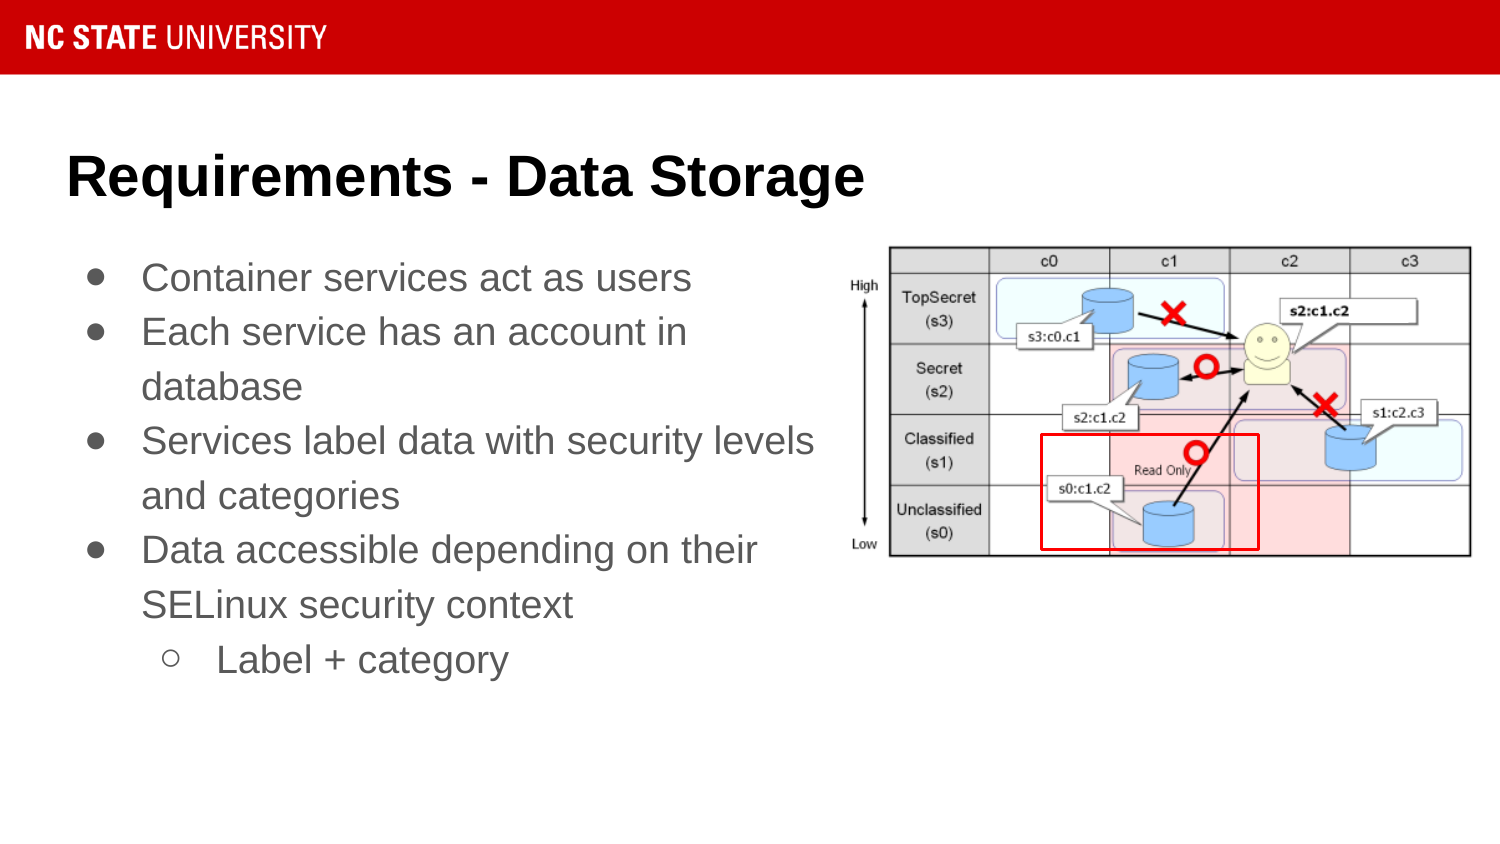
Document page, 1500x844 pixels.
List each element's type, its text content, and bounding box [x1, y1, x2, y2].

list Container services act as users Each service has an account in database Services label data with security levels and categories Data accessible depending on their SELinux security context Label + category [51, 229, 860, 844]
title Requirements - Data Storage [51, 123, 1449, 217]
picture [0, 0, 1500, 844]
